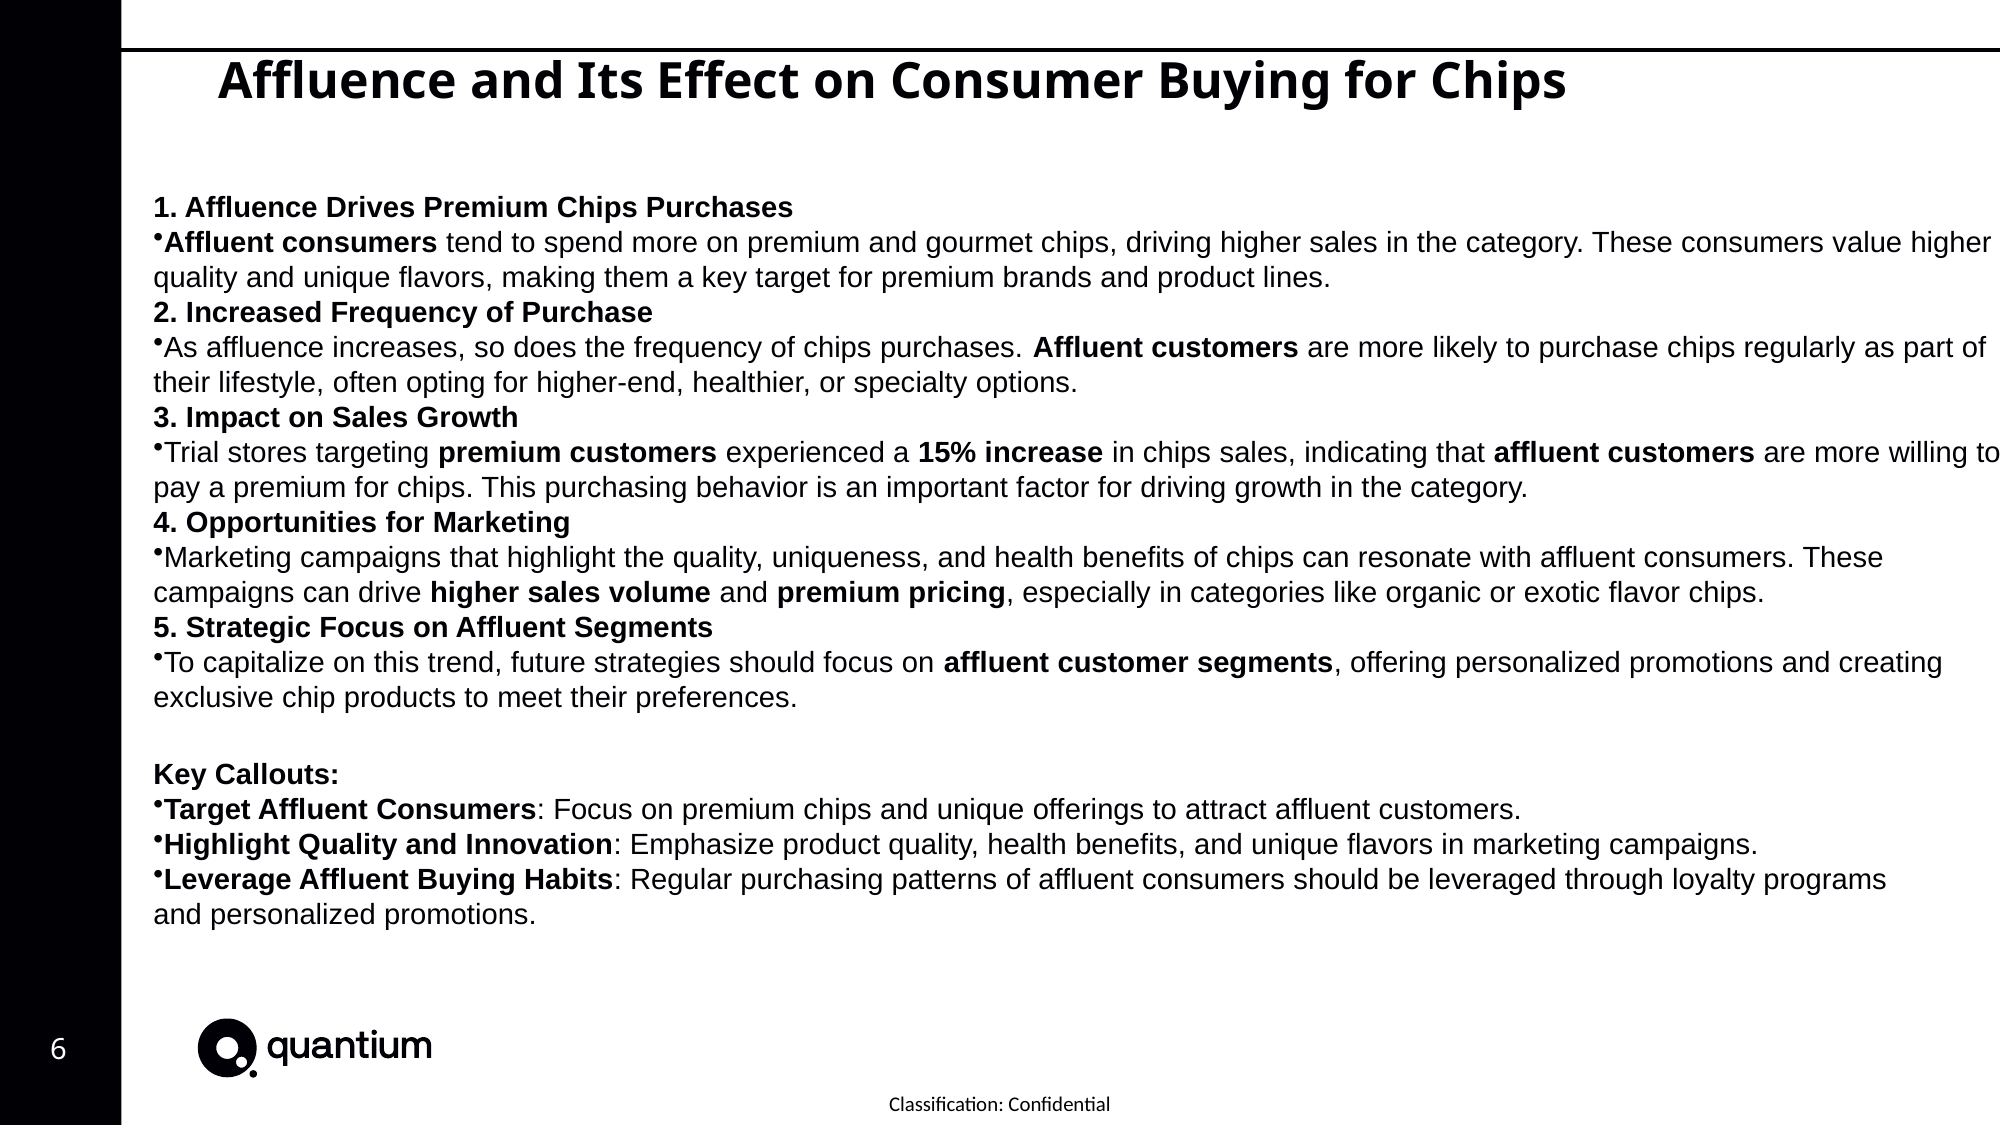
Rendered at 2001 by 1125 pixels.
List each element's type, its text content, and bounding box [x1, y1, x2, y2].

list Affluence and Its Effect on Consumer Buying for Chips [218, 52, 1938, 181]
text_box [22, 48, 2000, 52]
text_box Key Callouts: Target Affluent Consumers: Focus on premium chips and unique offerings to attract affluent customers. Highlight Quality and Innovation: Emphasize product quality, health benefits, and unique flavors in marketing campaigns. Leverage Affluent Buying Habits: Regular purchasing patterns of affluent consumers should be leveraged through loyalty programs and personalized promotions. [138, 747, 1938, 983]
text_box 1. Affluence Drives Premium Chips Purchases Affluent consumers tend to spend more on premium and gourmet chips, driving higher sales in the category. These consumers value higher quality and unique flavors, making them a key target for premium brands and product lines. 2. Increased Frequency of Purchase As affluence increases, so does the frequency of chips purchases. Affluent customers are more likely to purchase chips regularly as part of their lifestyle, often opting for higher-end, healthier, or specialty options. 3. Impact on Sales Growth Trial stores targeting premium customers experienced a 15% increase in chips sales, indicating that affluent customers are more willing to pay a premium for chips. This purchasing behavior is an important factor for driving growth in the category. 4. Opportunities for Marketing Marketing campaigns that highlight the quality, uniqueness, and health benefits of chips can resonate with affluent consumers. These campaigns can drive higher sales volume and premium pricing, especially in categories like organic or exotic flavor chips. 5. Strategic Focus on Affluent Segments To capitalize on this trend, future strategies should focus on affluent customer segments, offering personalized promotions and creating exclusive chip products to meet their preferences. [138, 181, 2000, 766]
